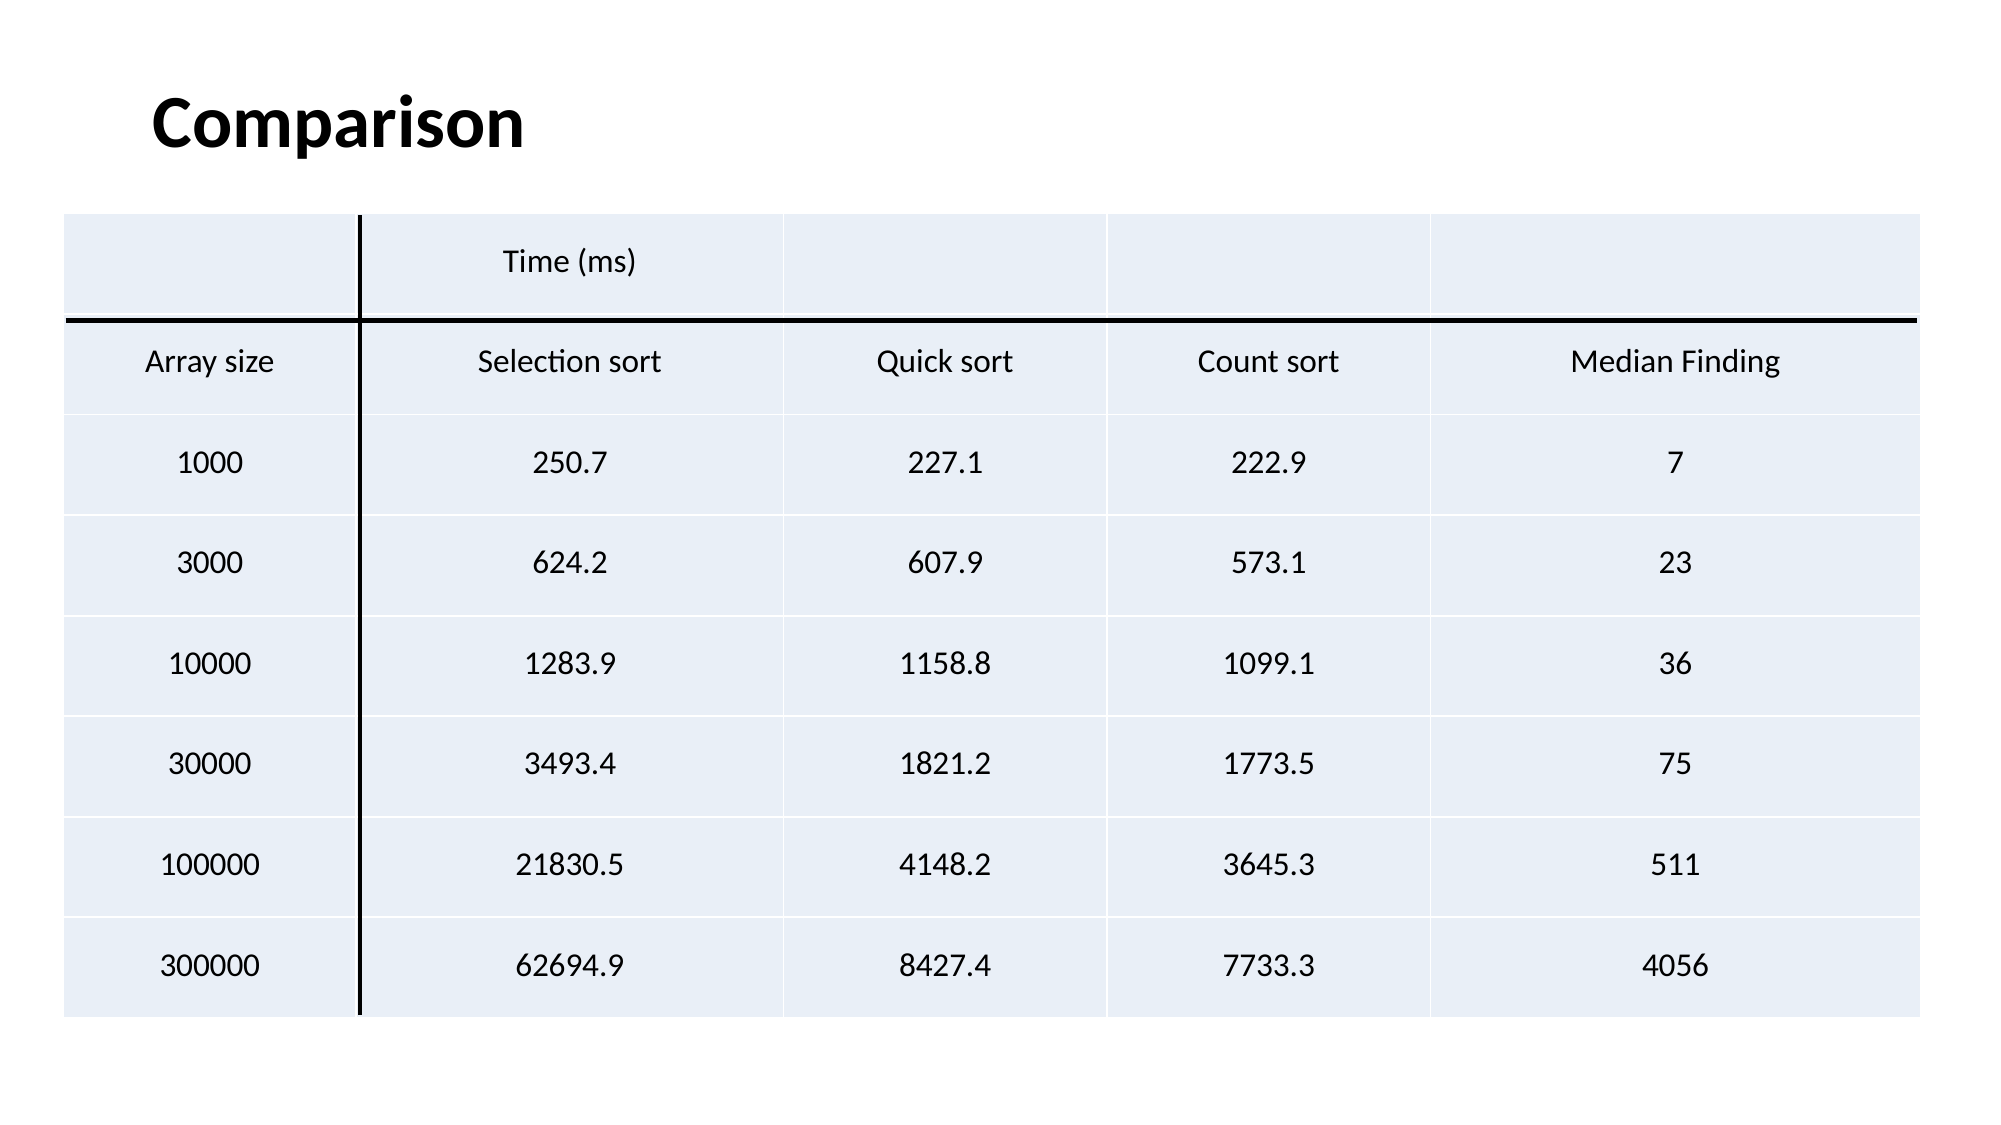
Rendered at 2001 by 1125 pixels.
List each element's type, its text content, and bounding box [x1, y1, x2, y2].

table_cell 222.9 [1108, 415, 1430, 514]
table_cell 1773.5 [1108, 717, 1430, 816]
table_cell 7 [1431, 415, 1920, 514]
table_header [1108, 214, 1430, 313]
table_cell 3645.3 [1108, 818, 1430, 916]
table_cell 250.7 [362, 415, 783, 514]
table_cell 36 [1431, 617, 1920, 715]
table_cell 62694.9 [357, 918, 783, 1017]
table_cell 1283.9 [362, 617, 783, 715]
table_cell 1158.8 [784, 617, 1106, 715]
table_cell Array size [64, 315, 355, 414]
table_cell 573.1 [1108, 516, 1430, 615]
table_cell 3493.4 [362, 717, 783, 816]
table_cell 30000 [64, 717, 355, 816]
table_cell 7733.3 [1108, 918, 1430, 1017]
table_cell 4148.2 [784, 818, 1106, 916]
table_cell 607.9 [784, 516, 1106, 615]
table_cell 100000 [64, 818, 355, 916]
table_cell 8427.4 [784, 918, 1106, 1017]
table_cell 300000 [64, 918, 355, 1017]
table_header [64, 214, 355, 313]
table_header Time (ms) [357, 214, 783, 313]
table_cell 4056 [1431, 918, 1920, 1017]
table_cell 75 [1431, 717, 1920, 816]
table_cell Median Finding [1431, 315, 1920, 414]
table_cell 10000 [64, 617, 355, 715]
table_header [784, 214, 1106, 313]
table_header [1431, 214, 1920, 313]
table_cell 1821.2 [784, 717, 1106, 816]
table_cell 23 [1431, 516, 1920, 615]
table_cell 1000 [64, 415, 355, 514]
table_cell 1099.1 [1108, 617, 1430, 715]
table_cell 511 [1431, 818, 1920, 916]
table_cell Selection sort [362, 323, 783, 414]
table_cell 227.1 [784, 415, 1106, 514]
table_cell Count sort [1108, 323, 1430, 414]
table_cell Quick sort [784, 323, 1106, 414]
table_cell 21830.5 [362, 818, 783, 916]
table_cell 3000 [64, 516, 355, 615]
title Comparison [137, 59, 1863, 212]
table_cell 624.2 [362, 516, 783, 615]
